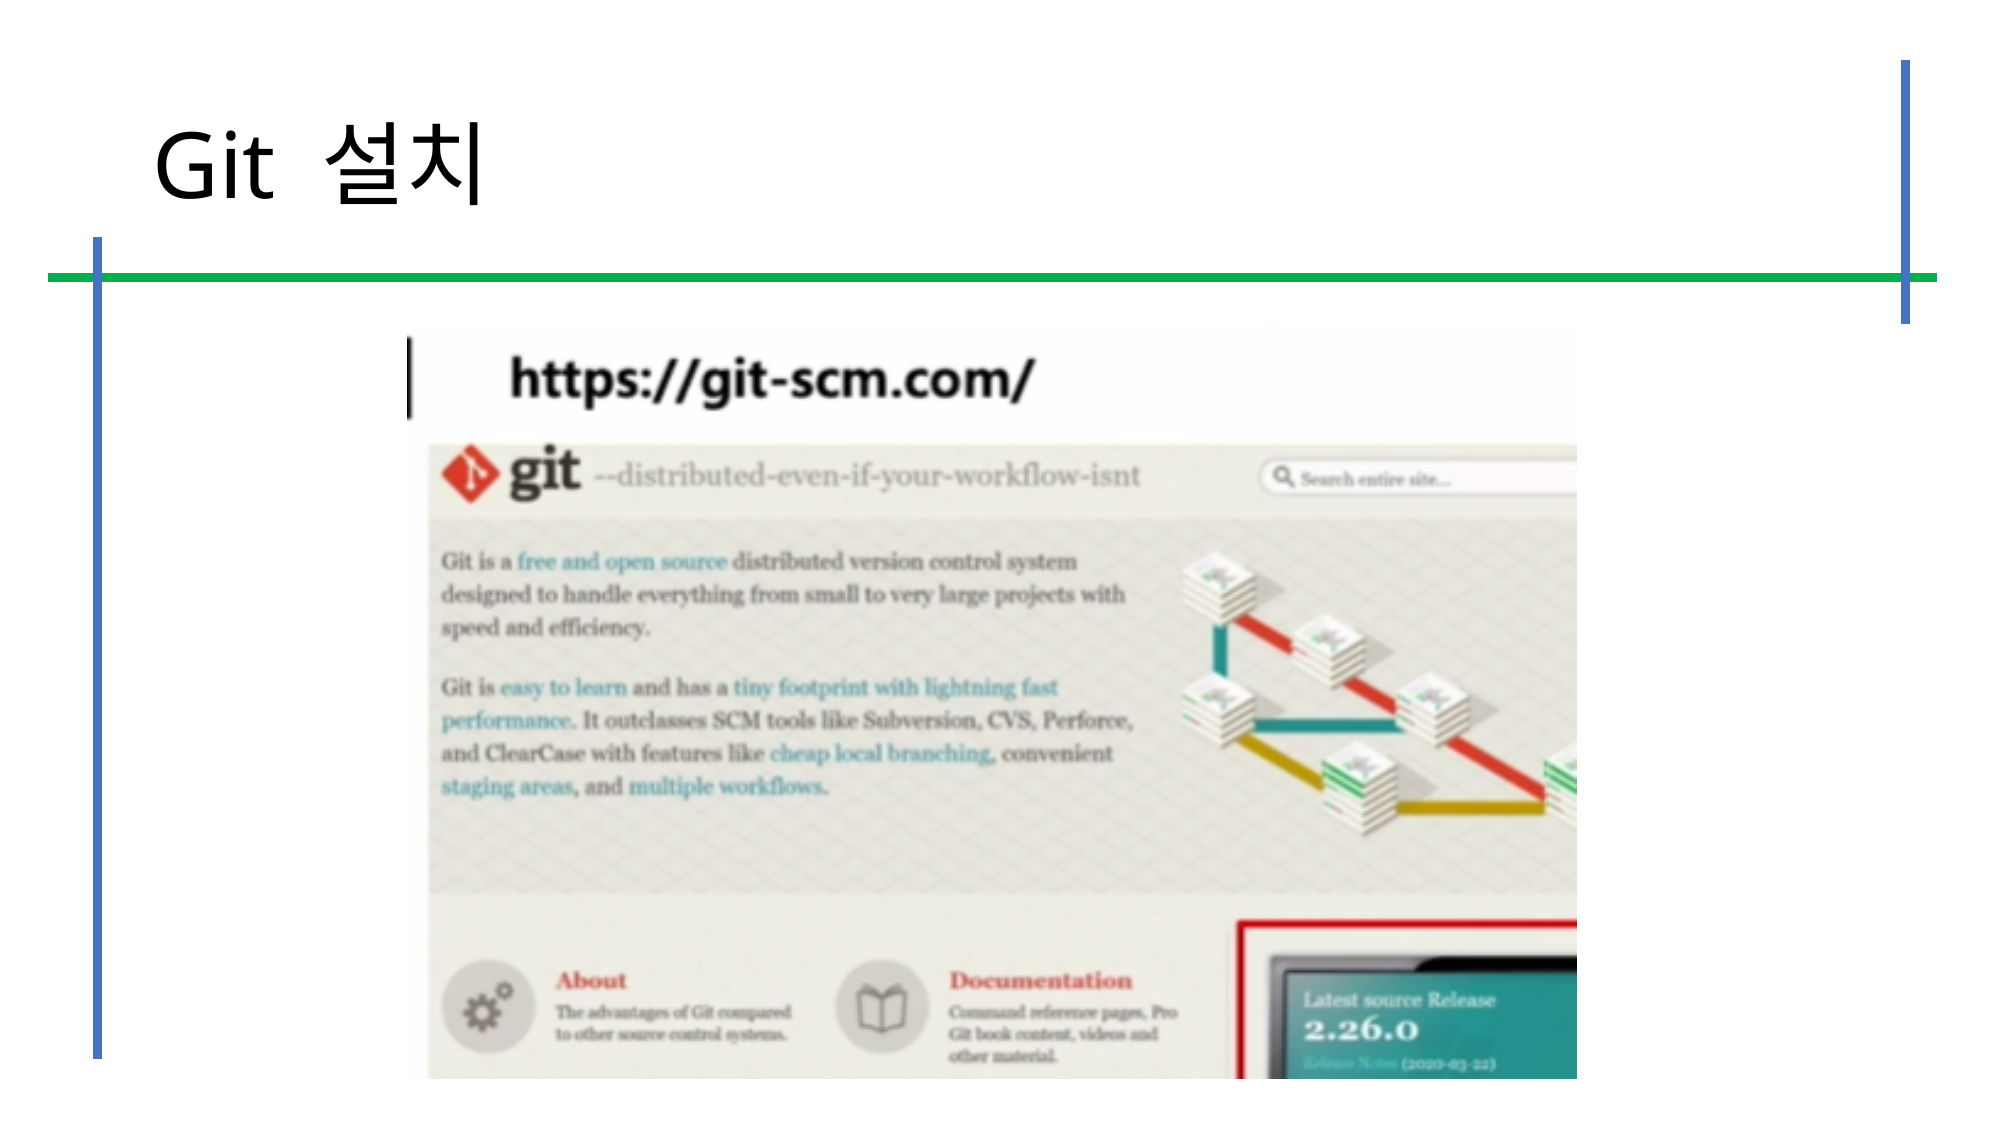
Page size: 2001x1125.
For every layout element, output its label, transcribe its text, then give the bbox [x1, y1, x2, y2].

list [407, 323, 1577, 1079]
title Git 설치 [137, 59, 1863, 273]
